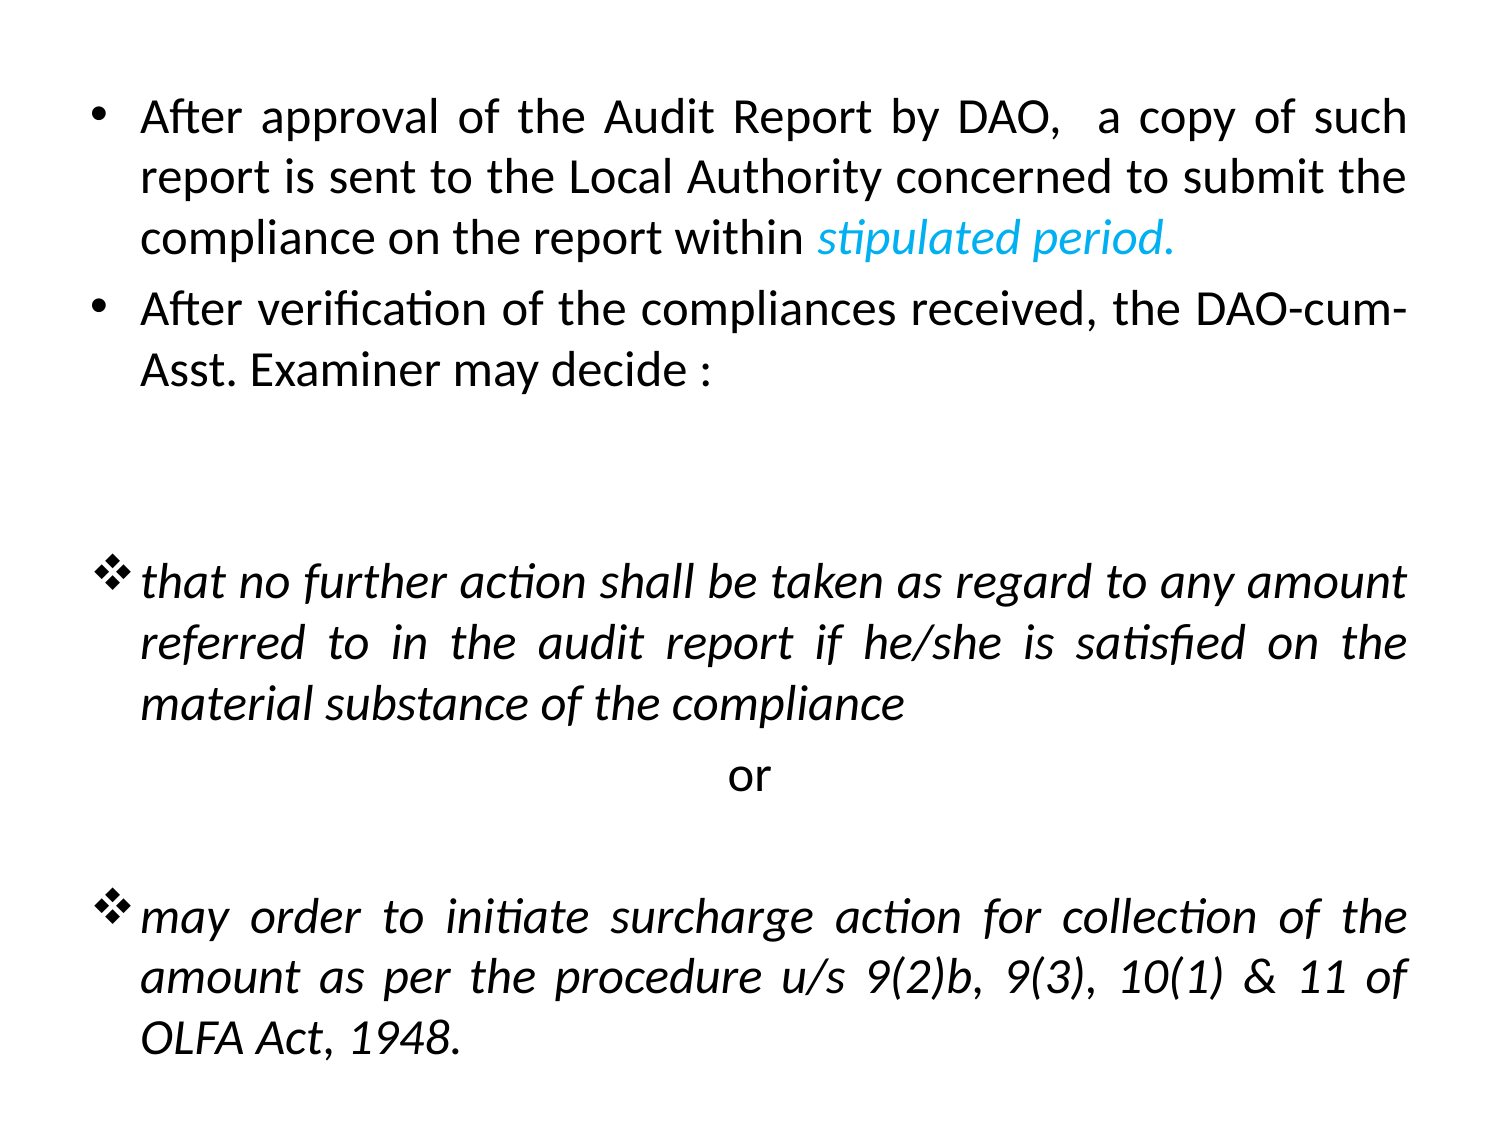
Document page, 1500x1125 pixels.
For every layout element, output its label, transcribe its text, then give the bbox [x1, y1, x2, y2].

list After approval of the Audit Report by DAO, a copy of such report is sent to the Local Authority concerned to submit the compliance on the report within stipulated period. After verification of the compliances received, the DAO-cum-Asst. Examiner may decide : that no further action shall be taken as regard to any amount referred to in the audit report if he/she is satisfied on the material substance of the compliance or may order to initiate surcharge action for collection of the amount as per the procedure u/s 9(2)b, 9(3), 10(1) & 11 of OLFA Act, 1948. [75, 75, 1425, 1075]
